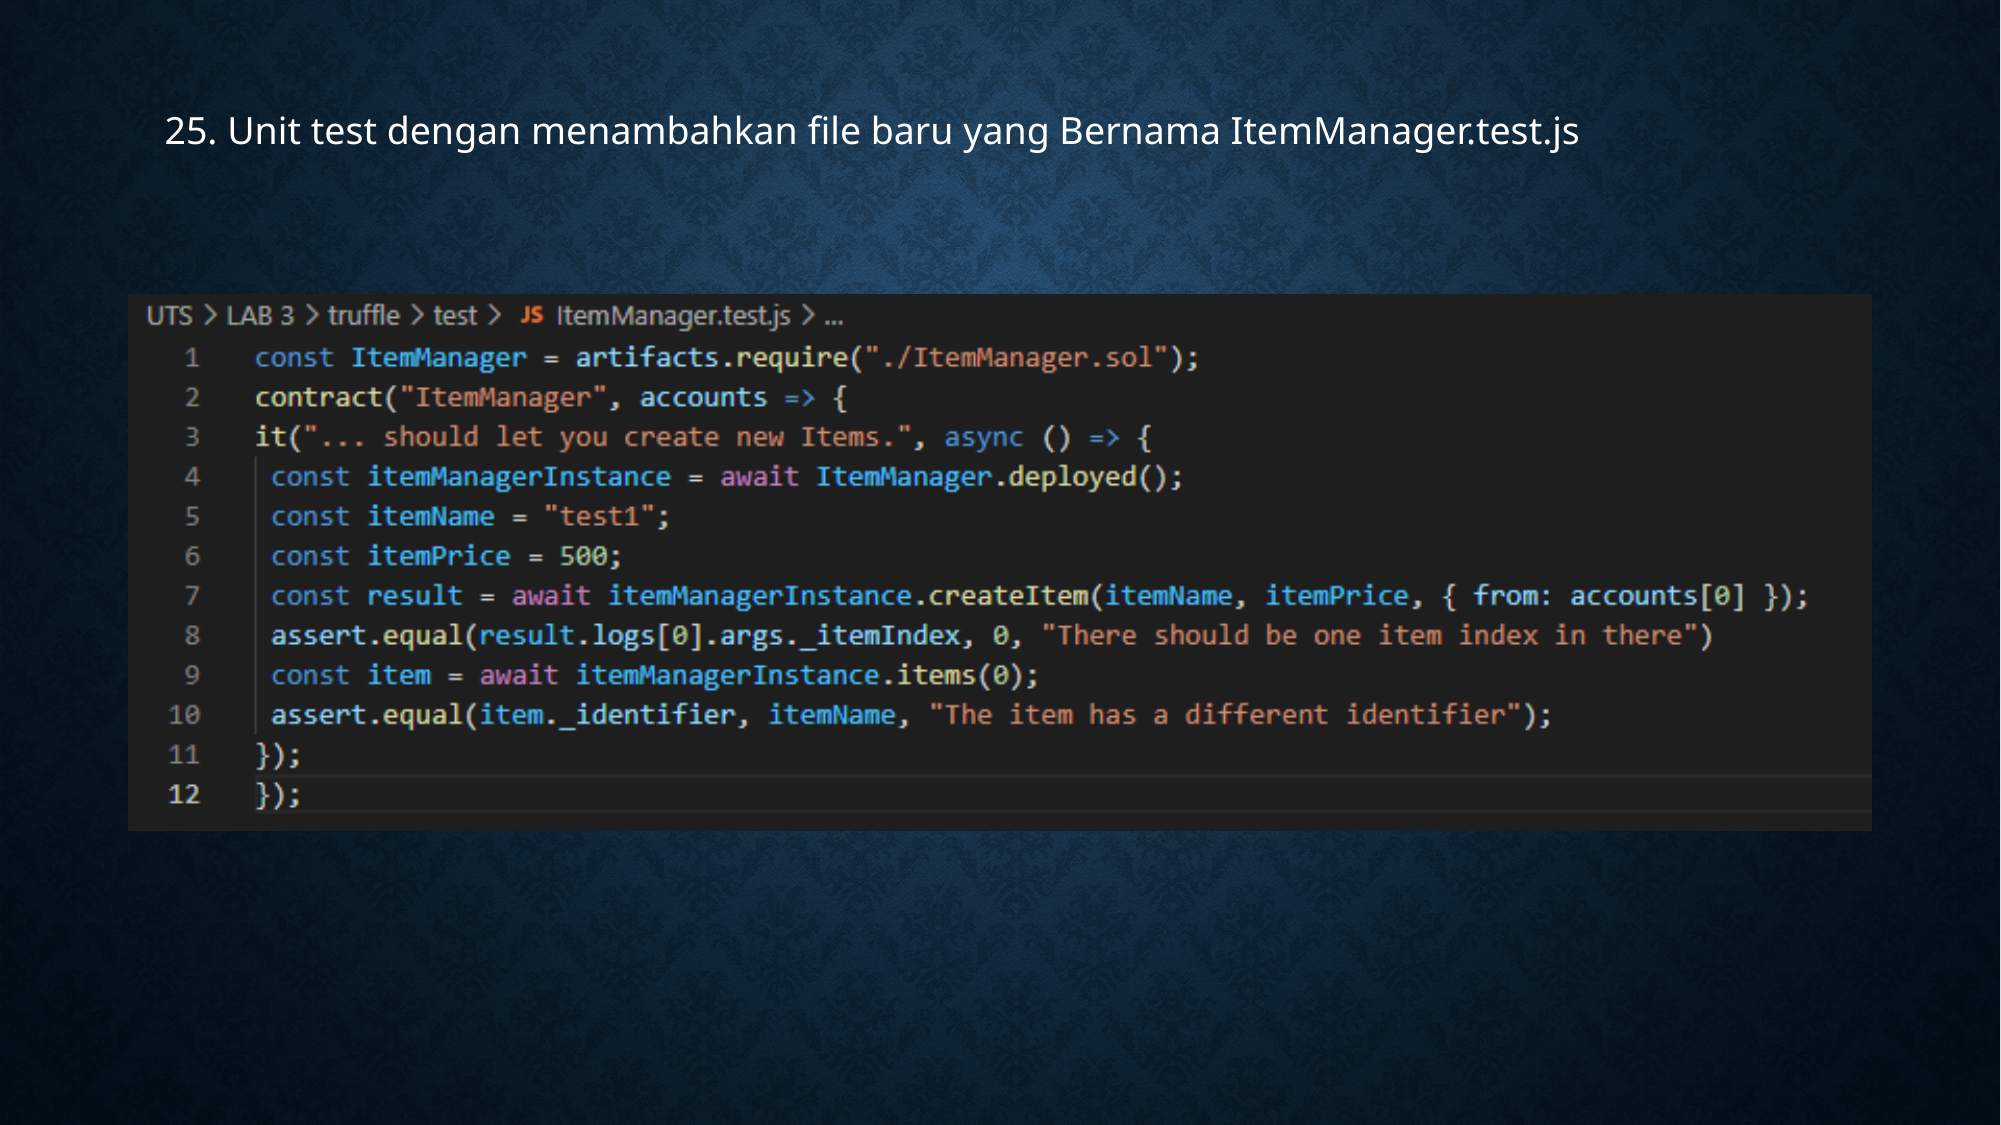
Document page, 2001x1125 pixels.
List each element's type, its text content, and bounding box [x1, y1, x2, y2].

picture [127, 294, 1872, 831]
text_box 25. Unit test dengan menambahkan file baru yang Bernama ItemManager.test.js [149, 99, 1934, 160]
